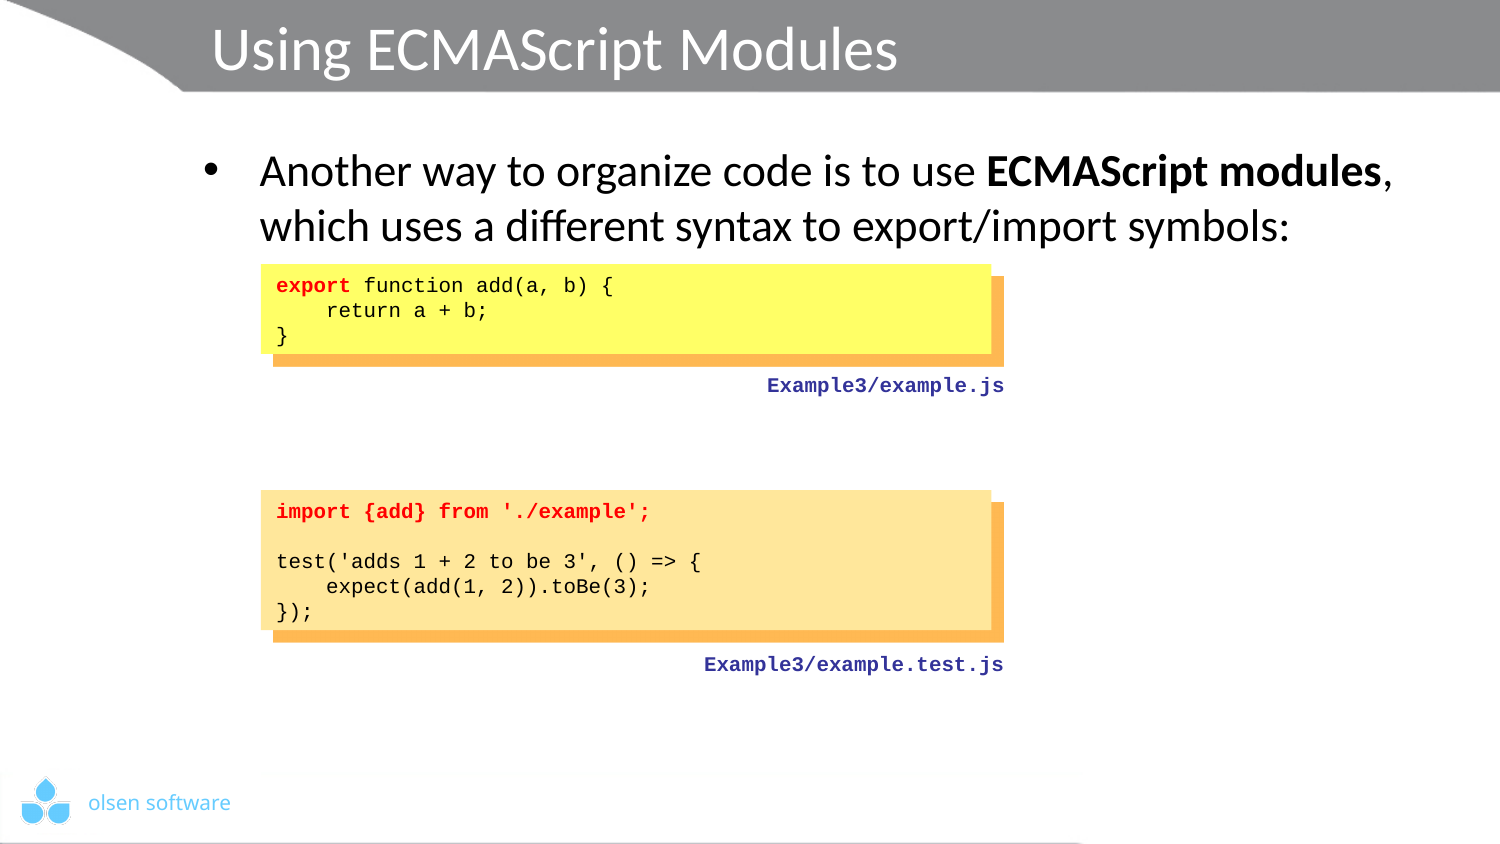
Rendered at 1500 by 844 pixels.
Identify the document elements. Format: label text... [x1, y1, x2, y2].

list Another way to organize code is to use ECMAScript modules, which uses a different syntax to export/import symbols: [188, 133, 1425, 716]
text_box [260, 489, 1021, 684]
picture [0, 0, 1500, 844]
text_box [260, 263, 1021, 405]
title Using ECMAScript Modules [187, 0, 1426, 93]
